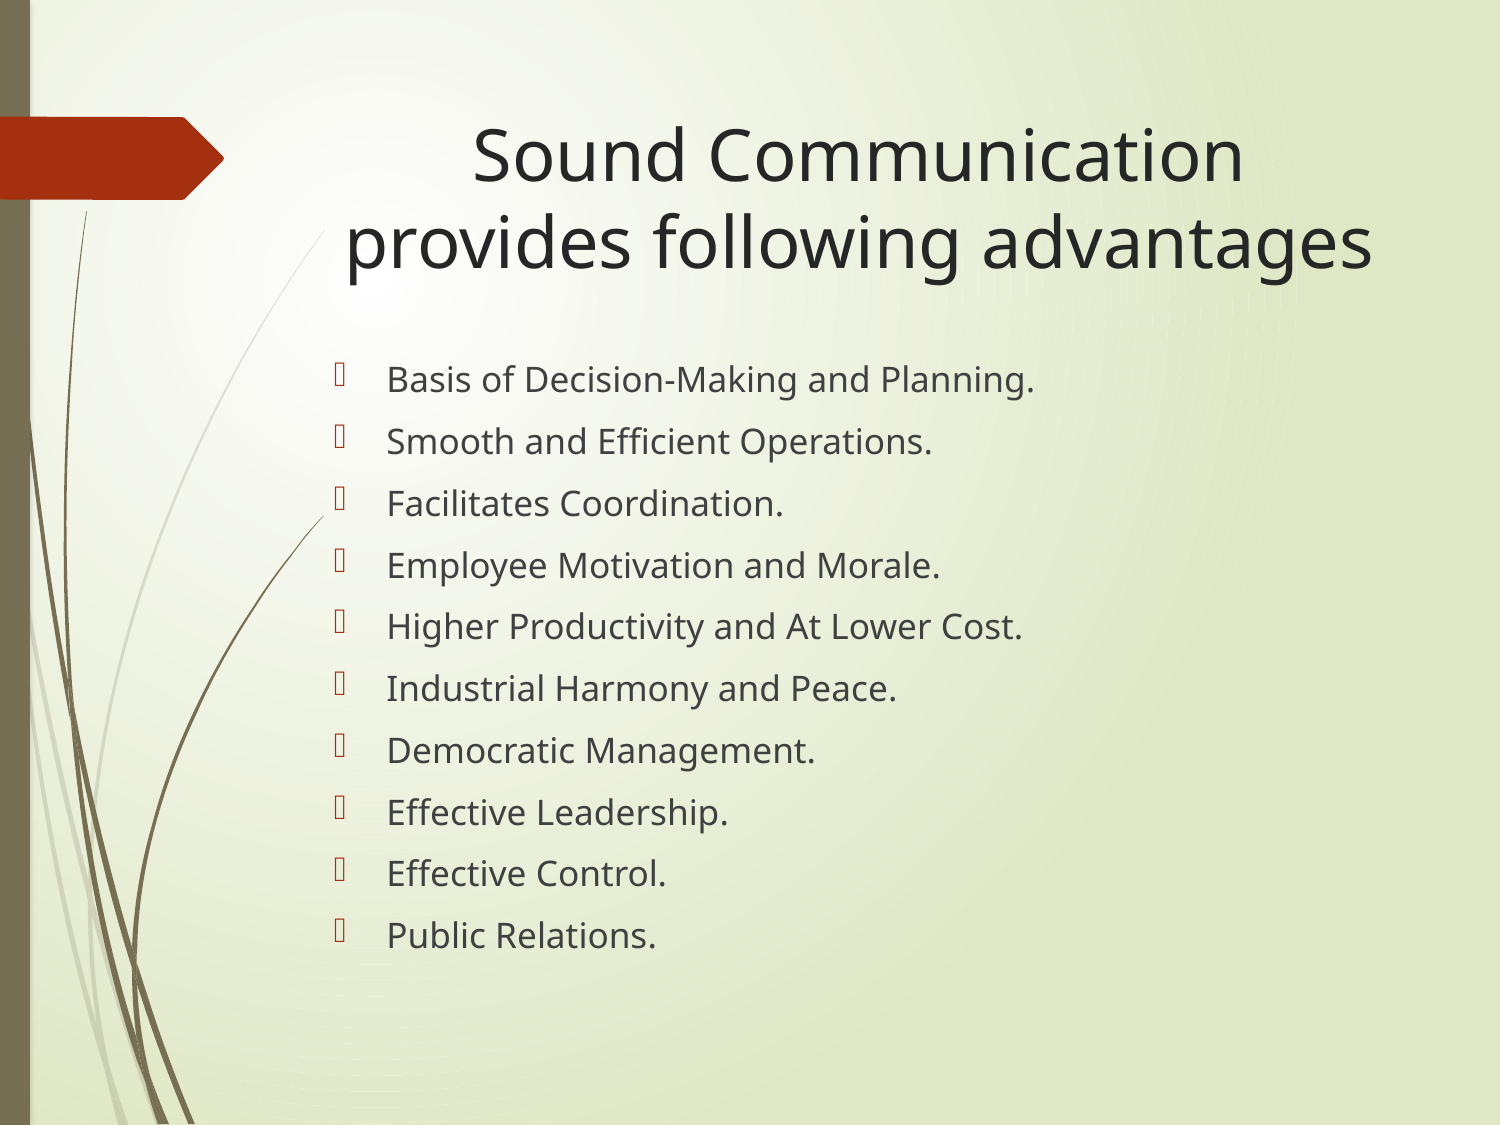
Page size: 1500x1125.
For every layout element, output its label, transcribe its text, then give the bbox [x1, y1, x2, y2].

list Basis of Decision-Making and Planning. Smooth and Efficient Operations. Facilitates Coordination. Employee Motivation and Morale. Higher Productivity and At Lower Cost. Industrial Harmony and Peace. Democratic Management. Effective Leadership. Effective Control. Public Relations. [318, 350, 1400, 970]
title Sound Communication provides following advantages [319, 102, 1400, 313]
